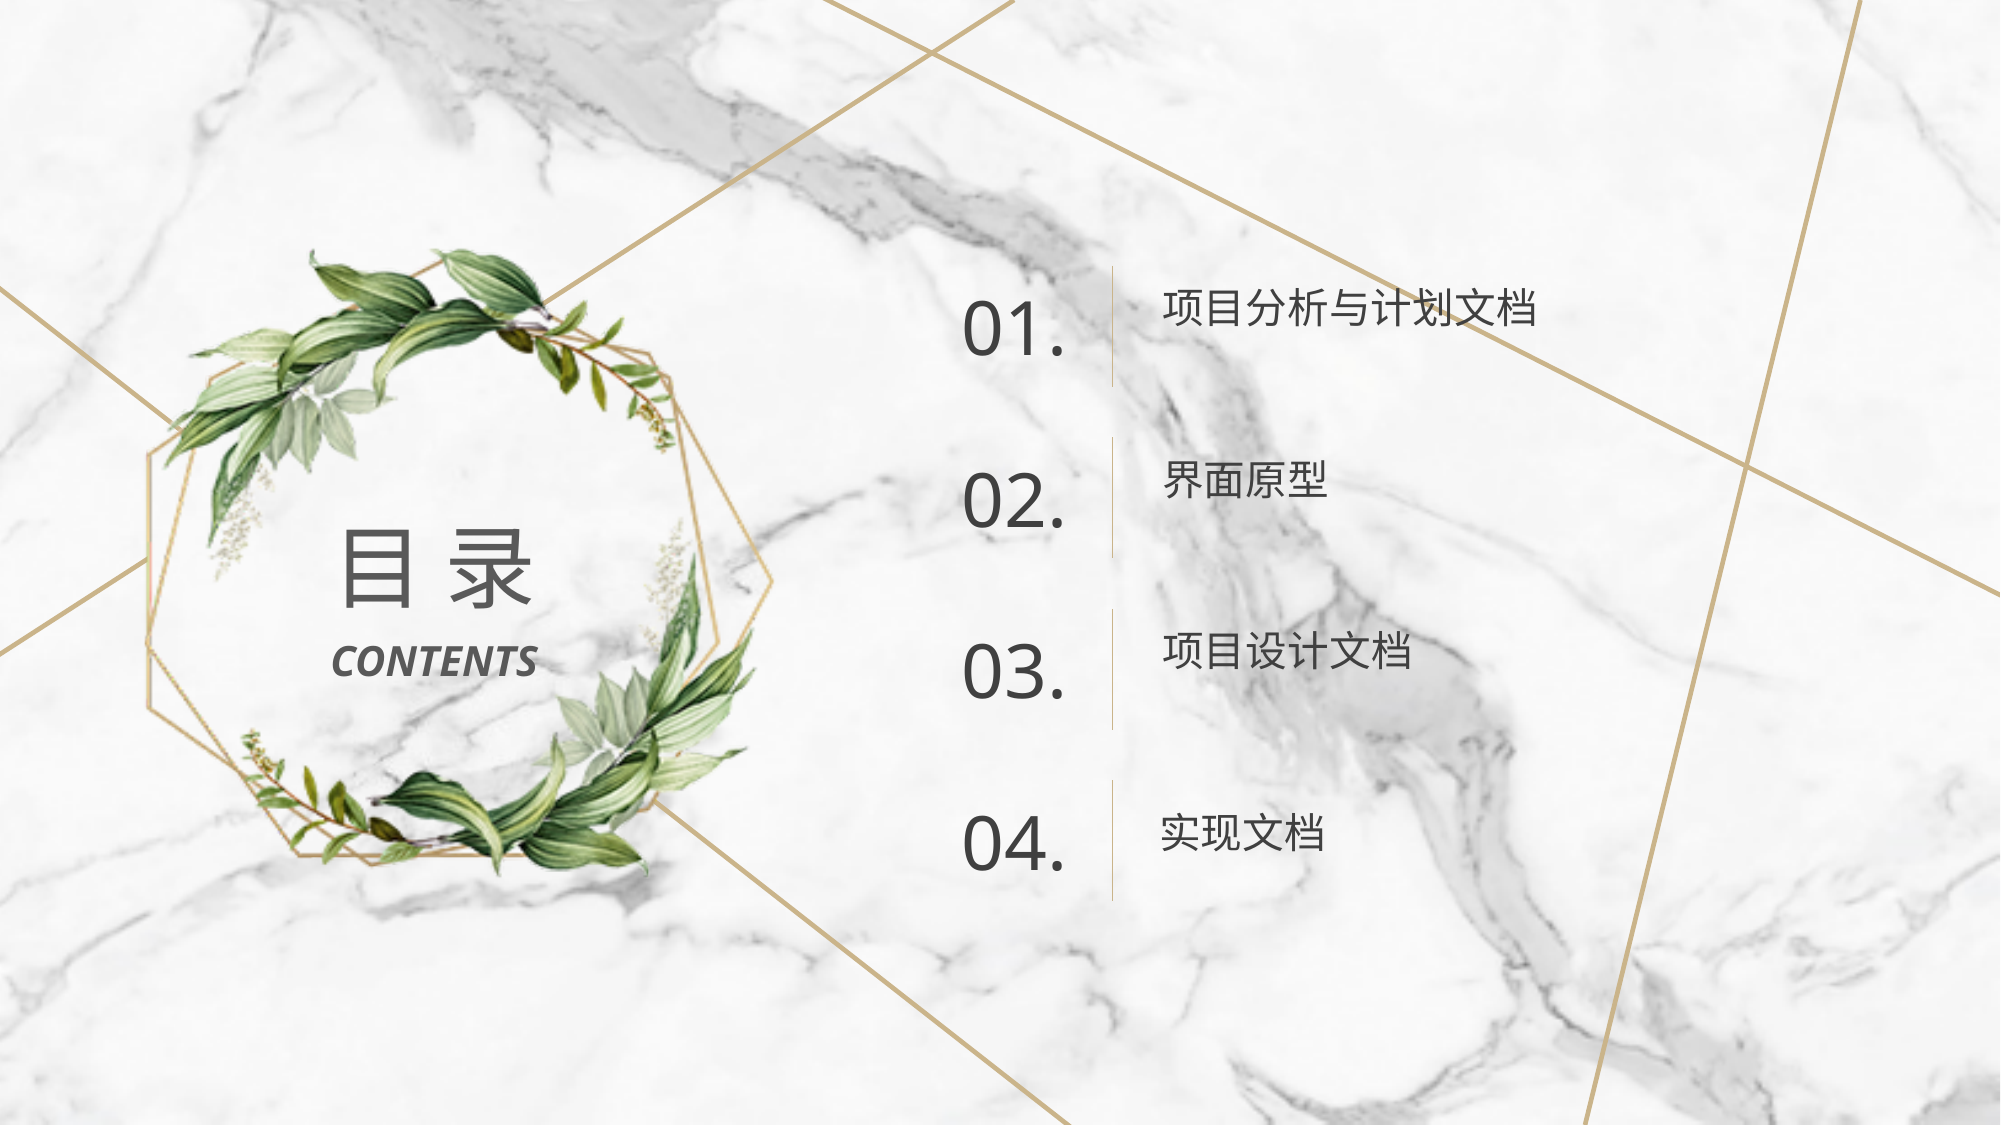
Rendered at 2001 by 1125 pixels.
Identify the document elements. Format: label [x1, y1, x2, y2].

text_box [1147, 617, 1656, 721]
picture [0, 156, 853, 969]
text_box [1144, 798, 1653, 903]
text_box [1147, 274, 1606, 378]
text_box [0, 0, 2000, 1125]
text_box [1147, 445, 1606, 550]
